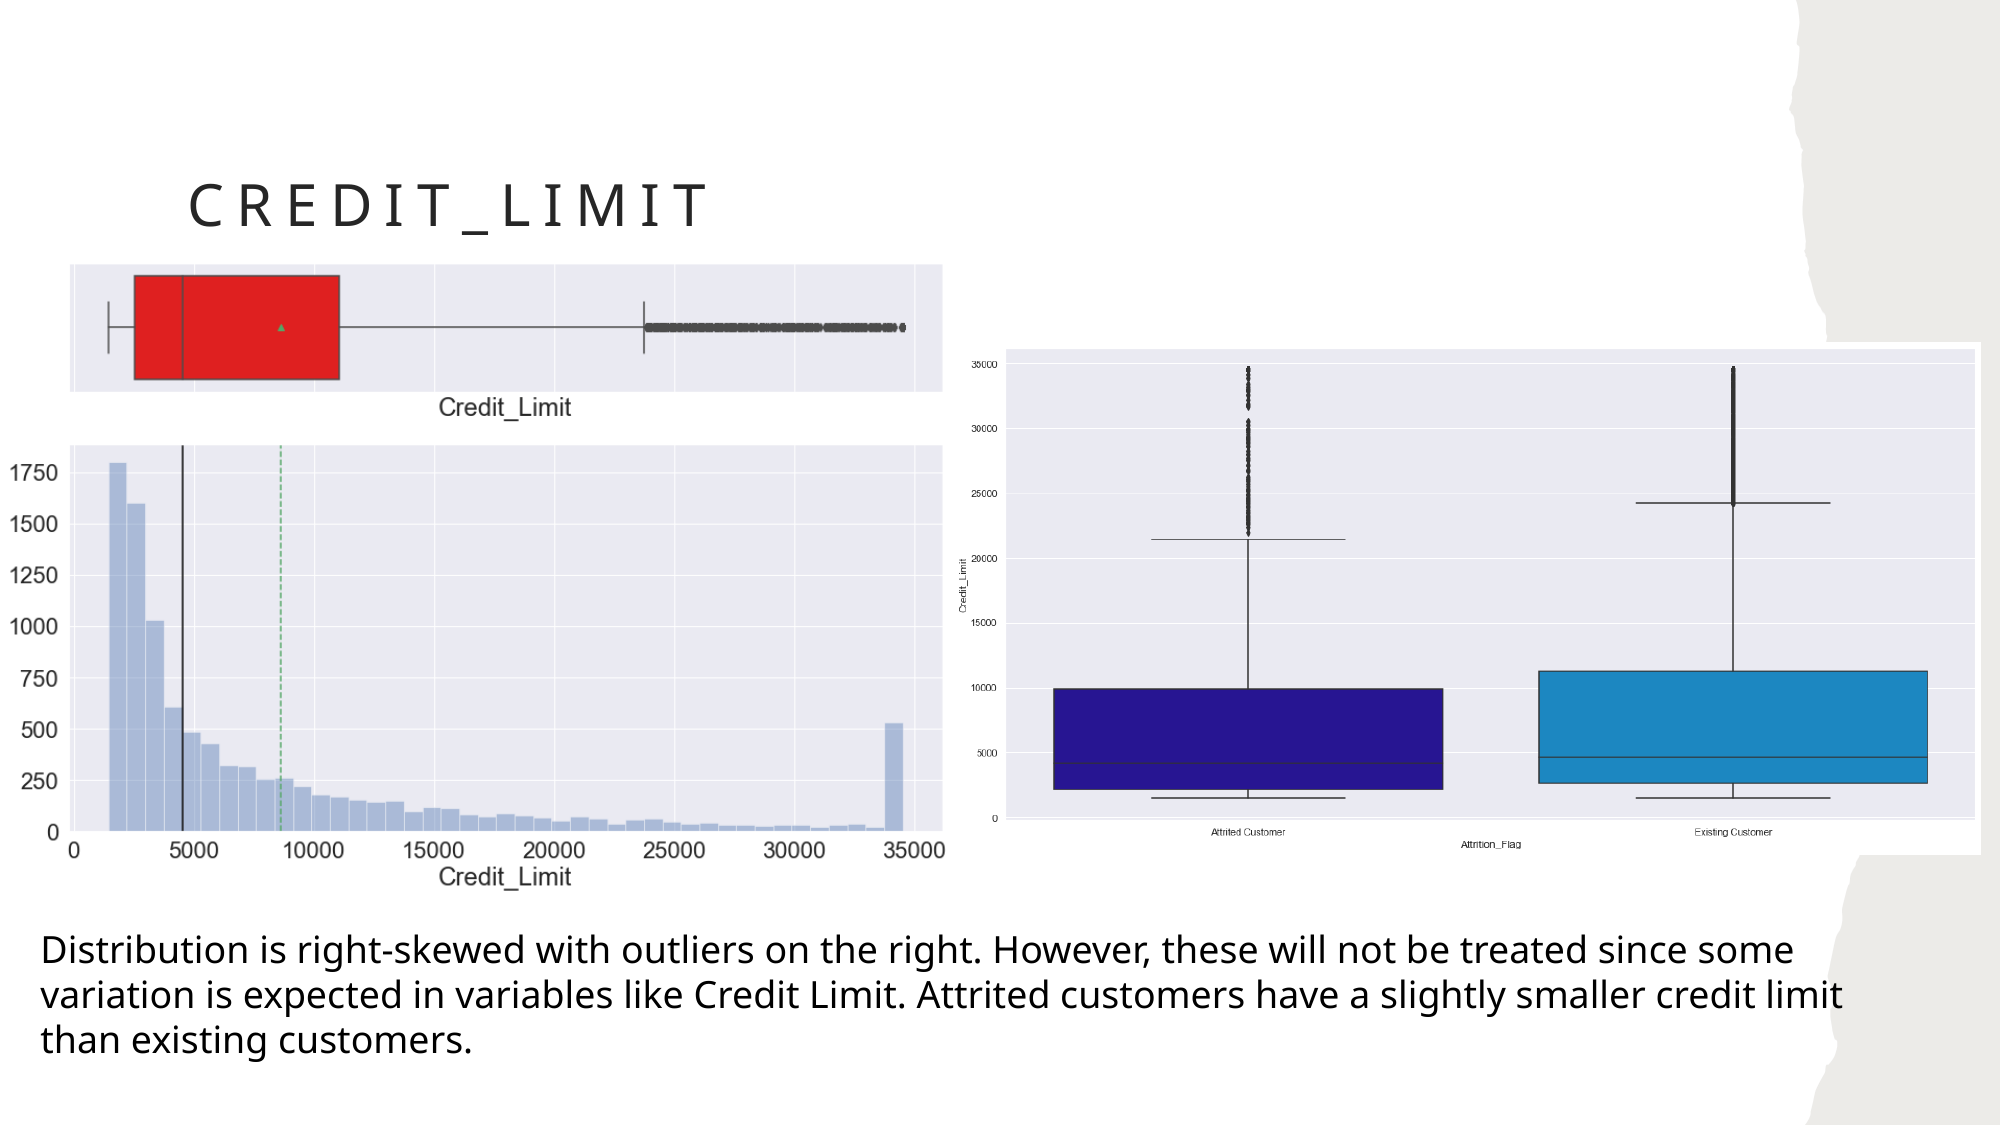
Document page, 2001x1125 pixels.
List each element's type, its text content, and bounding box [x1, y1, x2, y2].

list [0, 256, 953, 898]
picture [952, 0, 2000, 1125]
title Credit_Limit [172, 99, 1782, 300]
text_box Distribution is right-skewed with outliers on the right. However, these will not be treated since some variation is expected in variables like Credit Limit. Attrited customers have a slightly smaller credit limit than existing customers. [25, 918, 1881, 1069]
